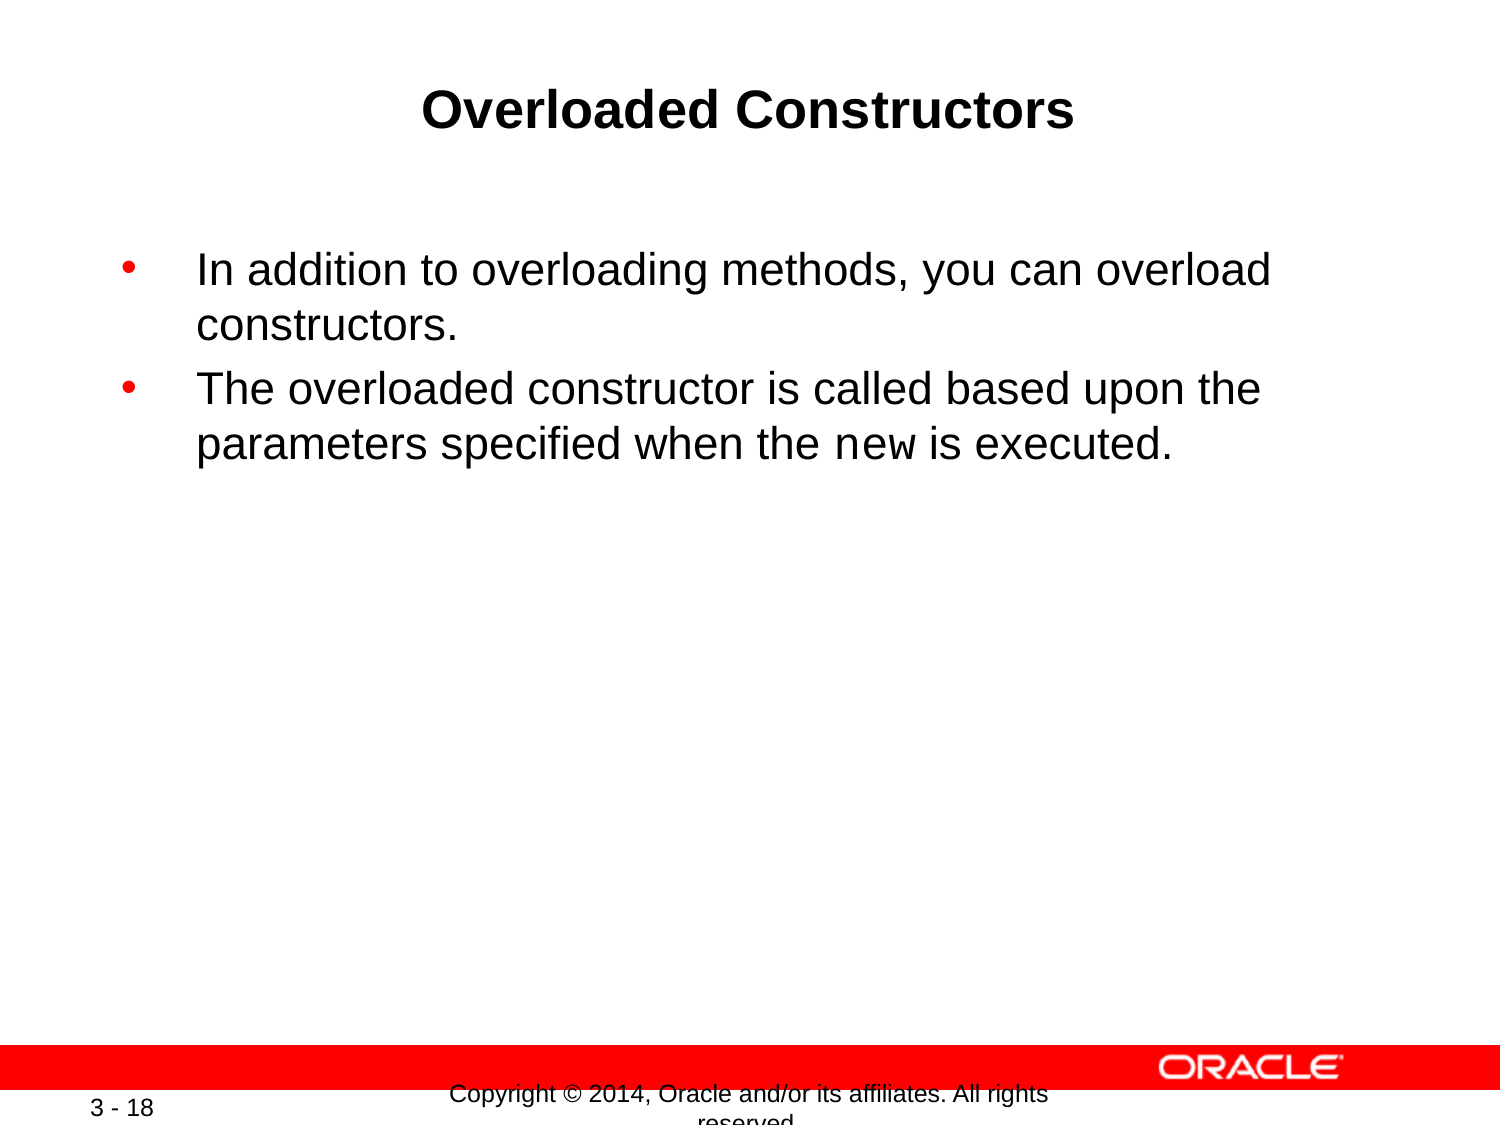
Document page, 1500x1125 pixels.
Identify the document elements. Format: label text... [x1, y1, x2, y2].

list In addition to overloading methods, you can overload constructors. The overloaded constructor is called based upon the parameters specified when the new is executed. [99, 237, 1399, 542]
picture [0, 1045, 1500, 1090]
title Overloaded Constructors [99, 72, 1399, 216]
